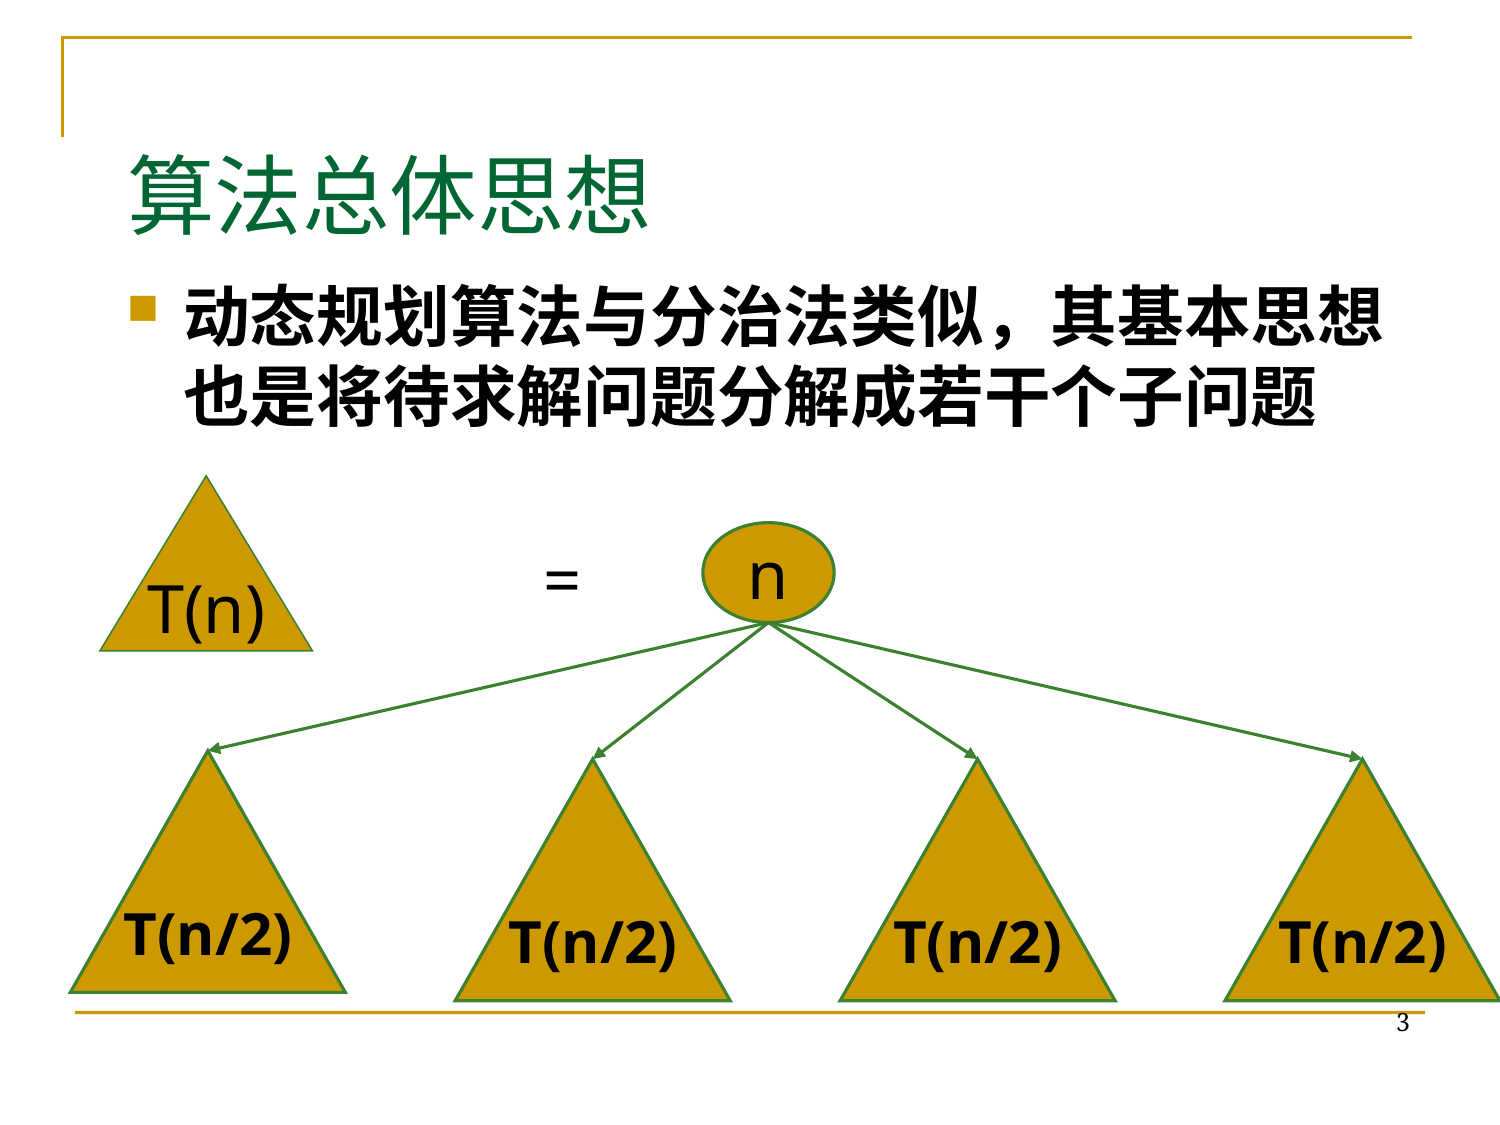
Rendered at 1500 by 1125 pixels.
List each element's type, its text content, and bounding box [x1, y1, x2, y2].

text_box 动态规划算法与分治法类似，其基本思想也是将待求解问题分解成若干个子问题 [112, 267, 1454, 474]
text_box 算法总体思想 [112, 99, 1388, 288]
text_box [70, 475, 1500, 1001]
slide_number 3 [1074, 1008, 1426, 1048]
